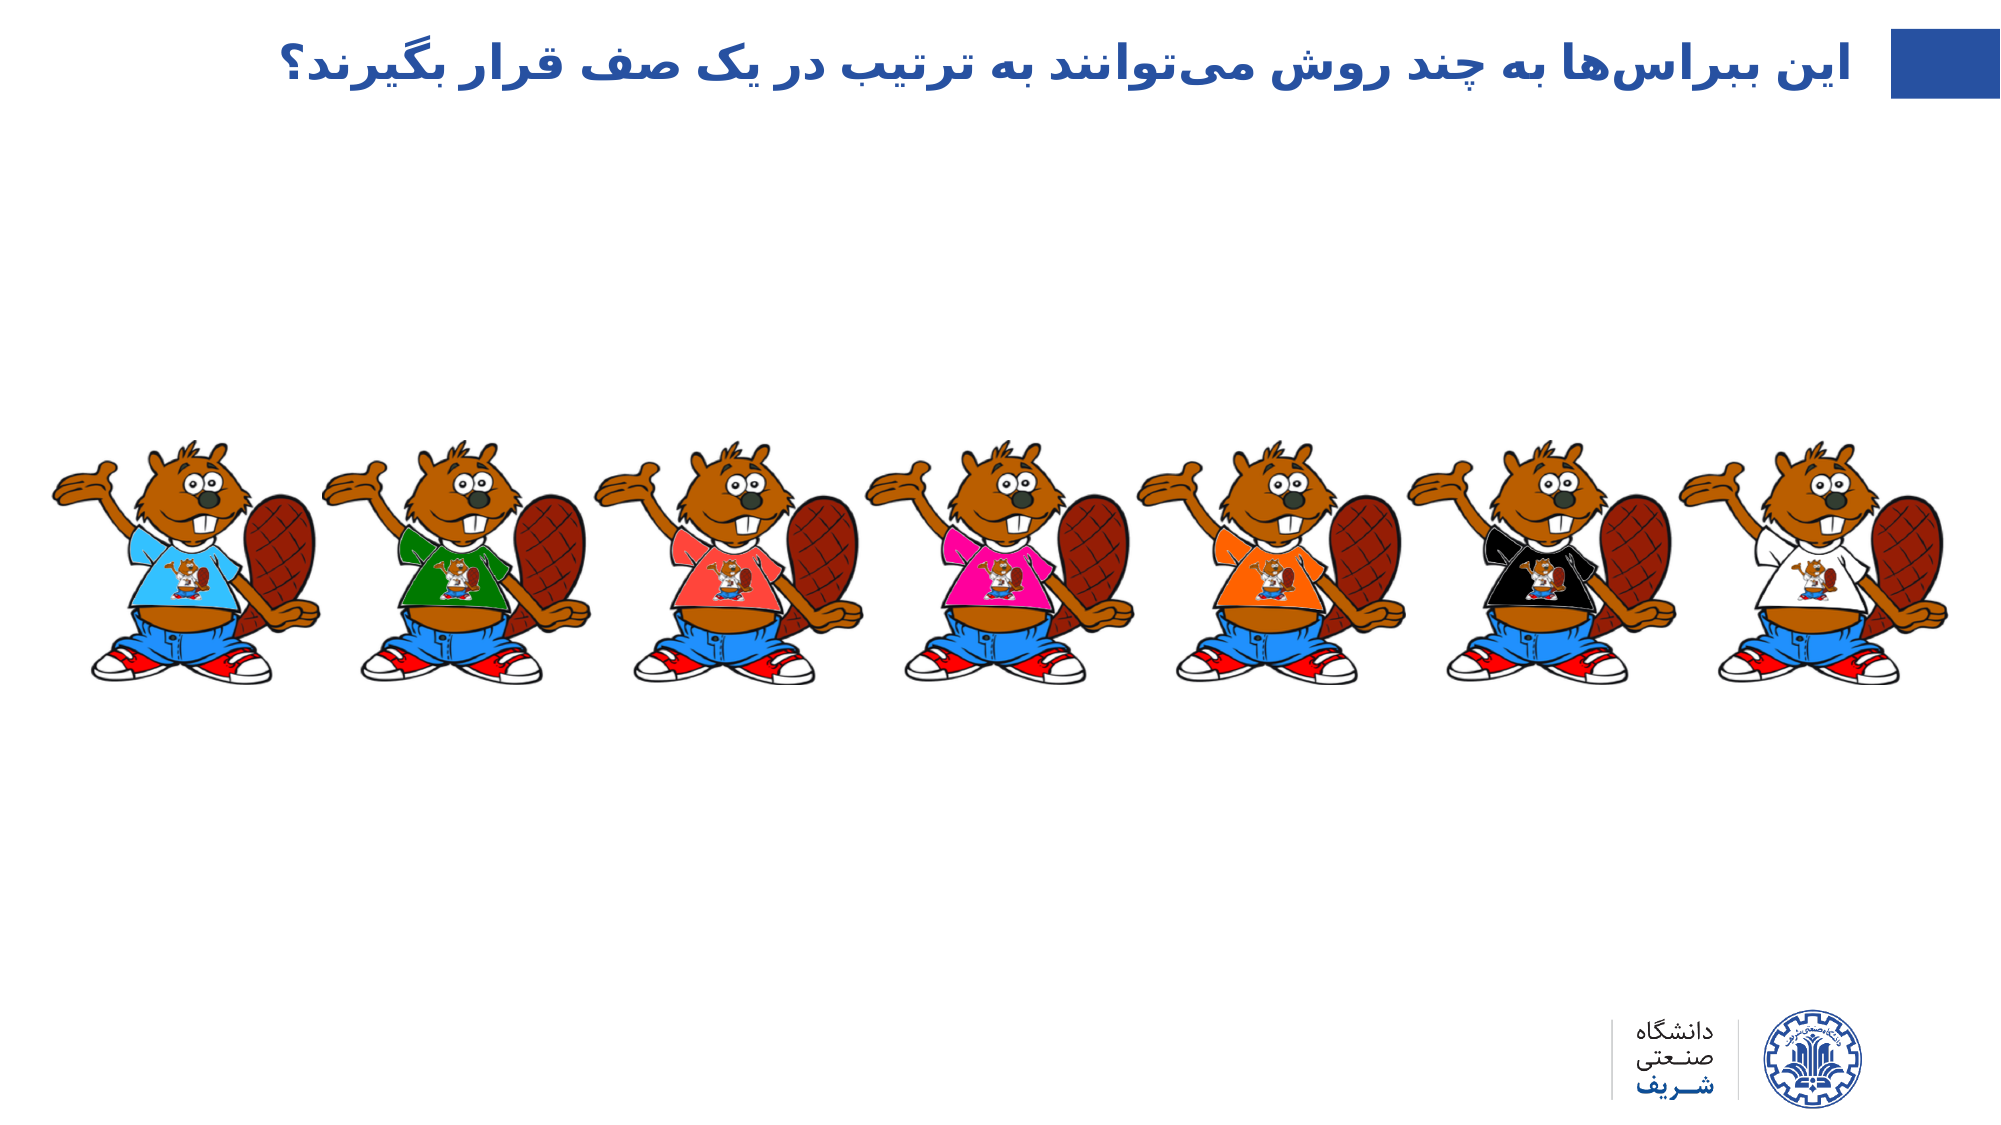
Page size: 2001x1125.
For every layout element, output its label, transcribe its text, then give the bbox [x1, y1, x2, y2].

picture [50, 439, 1949, 685]
text_box این ببراس‌ها به چند روش می‌توانند به ترتیب در یک صف قرار بگیرند؟ [137, 7, 1863, 121]
picture [1609, 1009, 1863, 1109]
